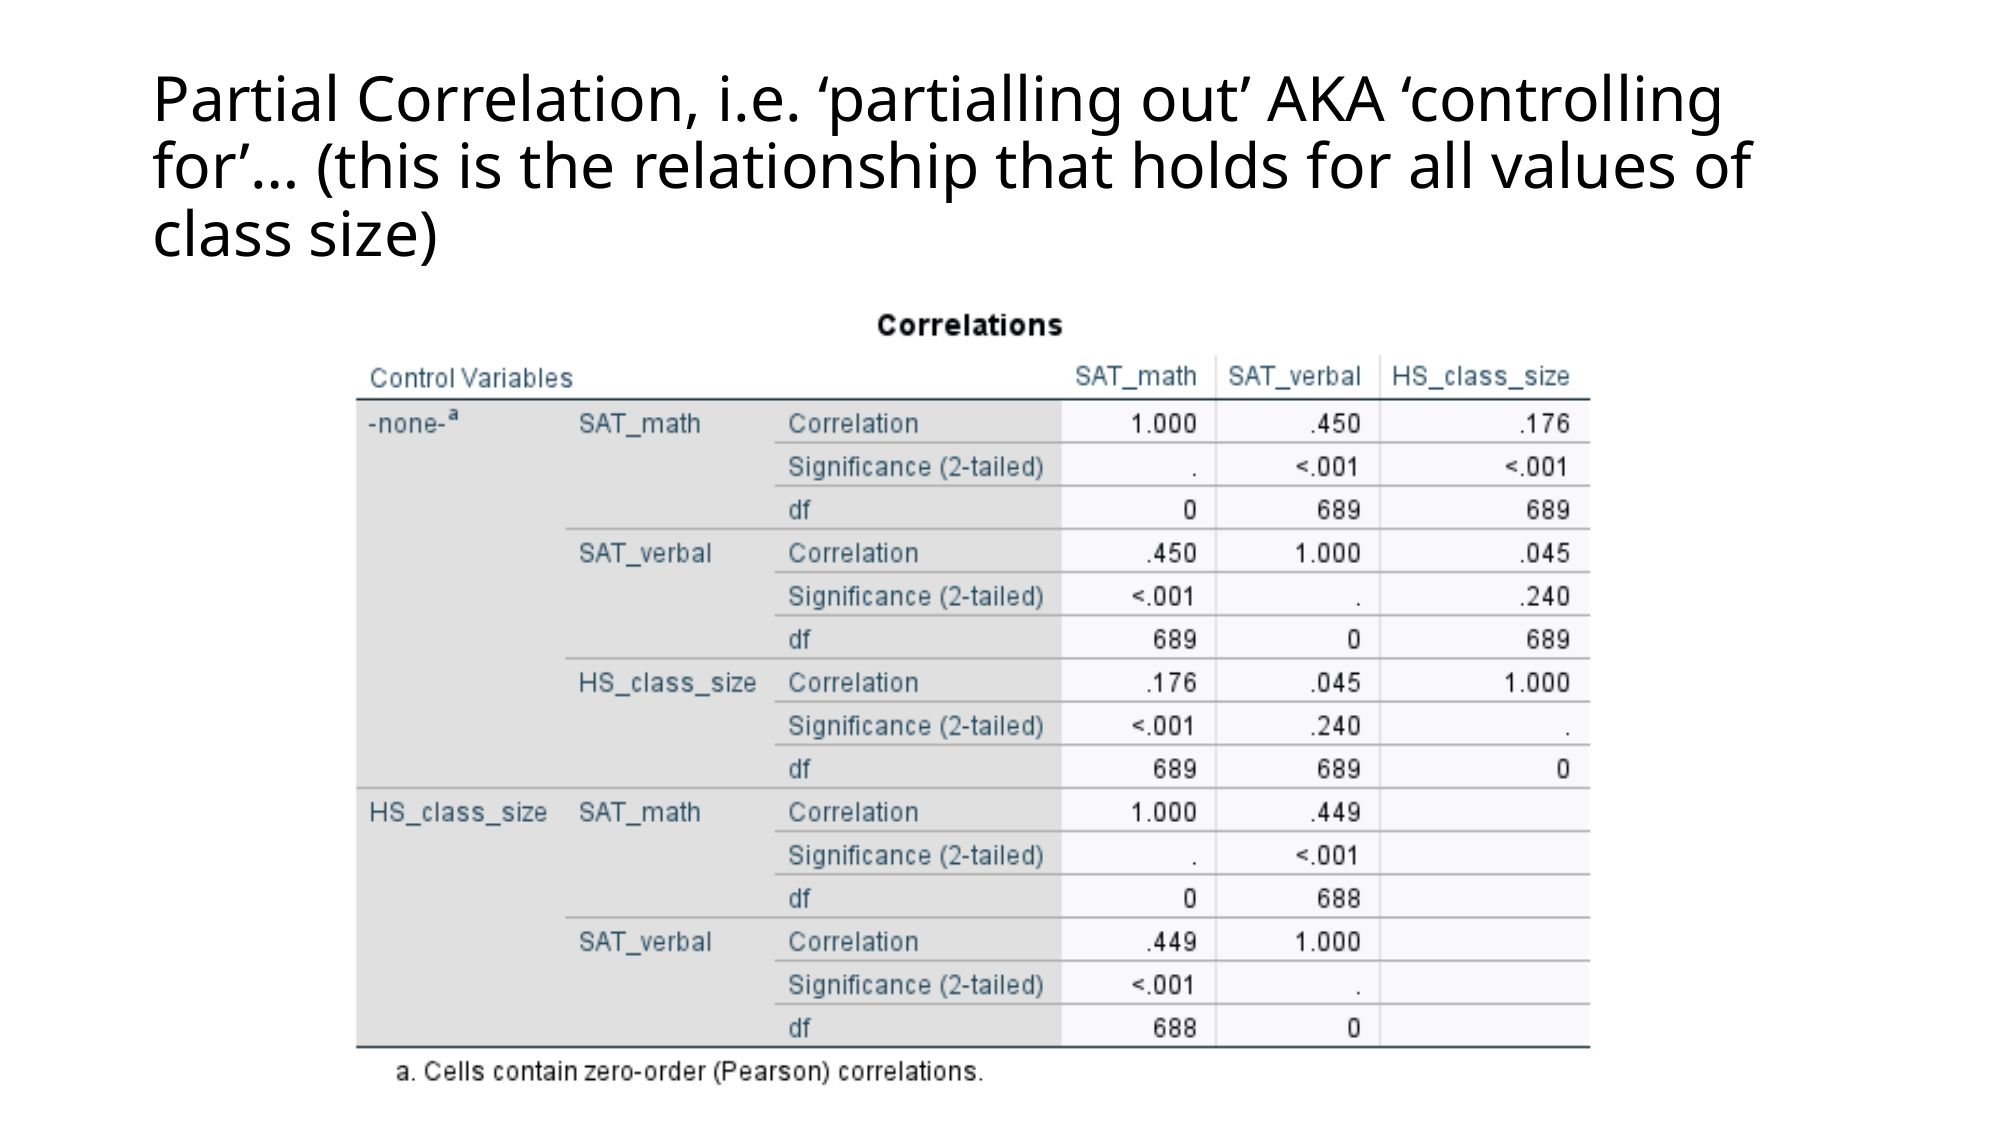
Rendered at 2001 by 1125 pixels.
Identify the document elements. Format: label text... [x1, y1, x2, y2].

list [345, 293, 1606, 1107]
title Partial Correlation, i.e. ‘partialling out’ AKA ‘controlling for’… (this is the relationship that holds for all values of class size) [137, 59, 1863, 278]
